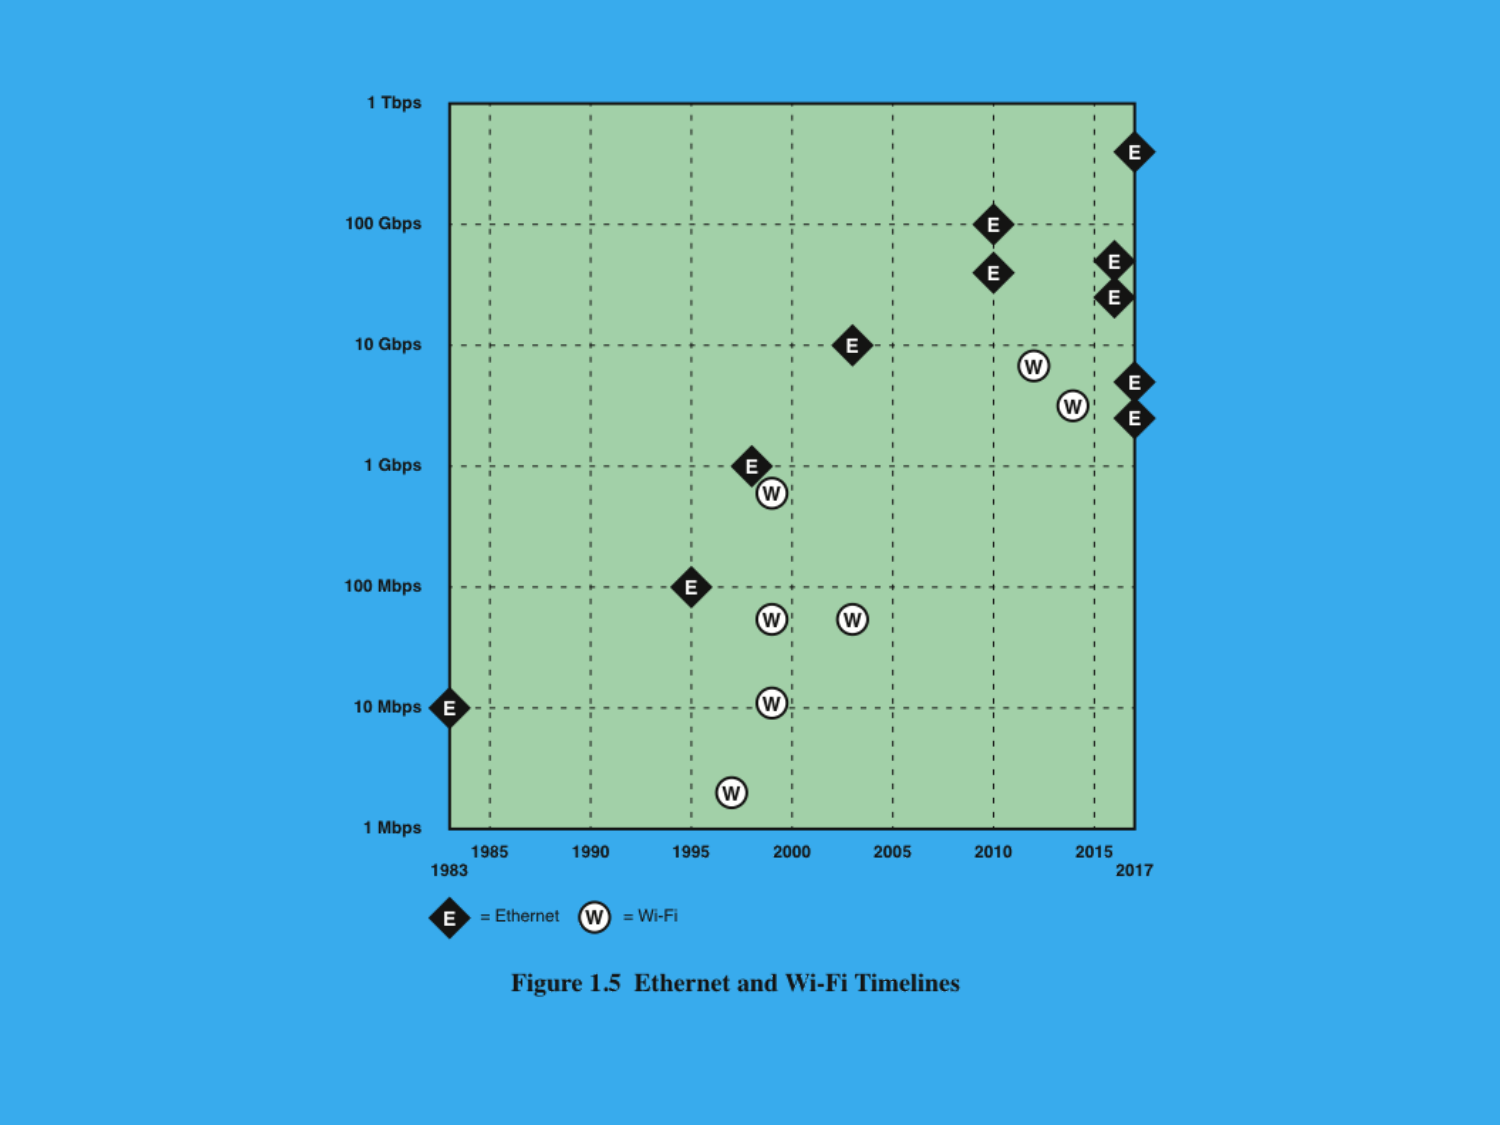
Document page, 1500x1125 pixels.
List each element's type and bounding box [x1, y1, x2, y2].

picture [315, 0, 1185, 1125]
